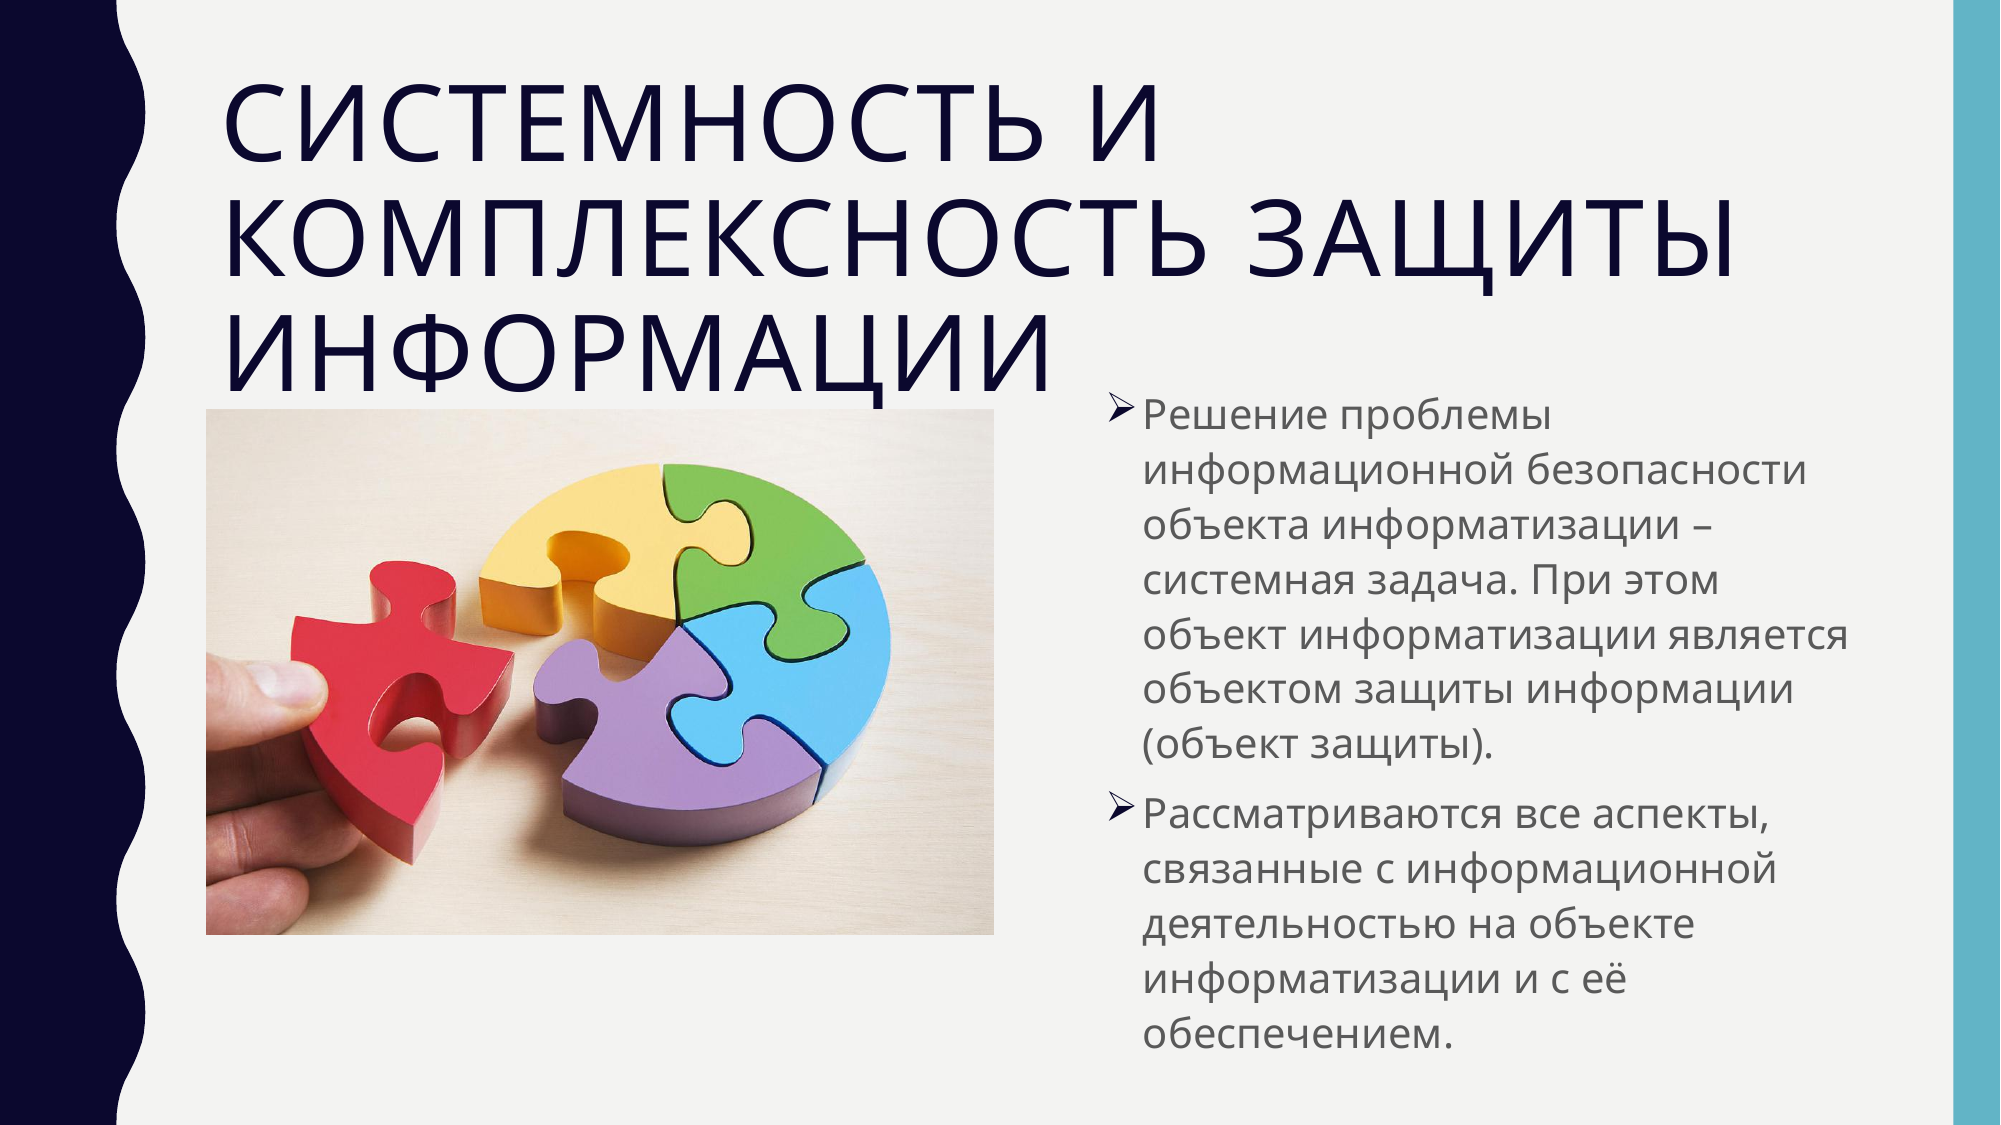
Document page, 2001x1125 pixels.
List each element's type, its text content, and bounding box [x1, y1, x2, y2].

title Системность и комплексность защиты информации [205, 62, 1875, 308]
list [206, 409, 994, 935]
list Решение проблемы информационной безопасности объекта информатизации – системная задача. При этом объект информатизации является объектом защиты информации (объект защиты). Рассматриваются все аспекты, связанные с информационной деятельностью на объекте информатизации и с её обеспечением. [1090, 375, 1878, 969]
